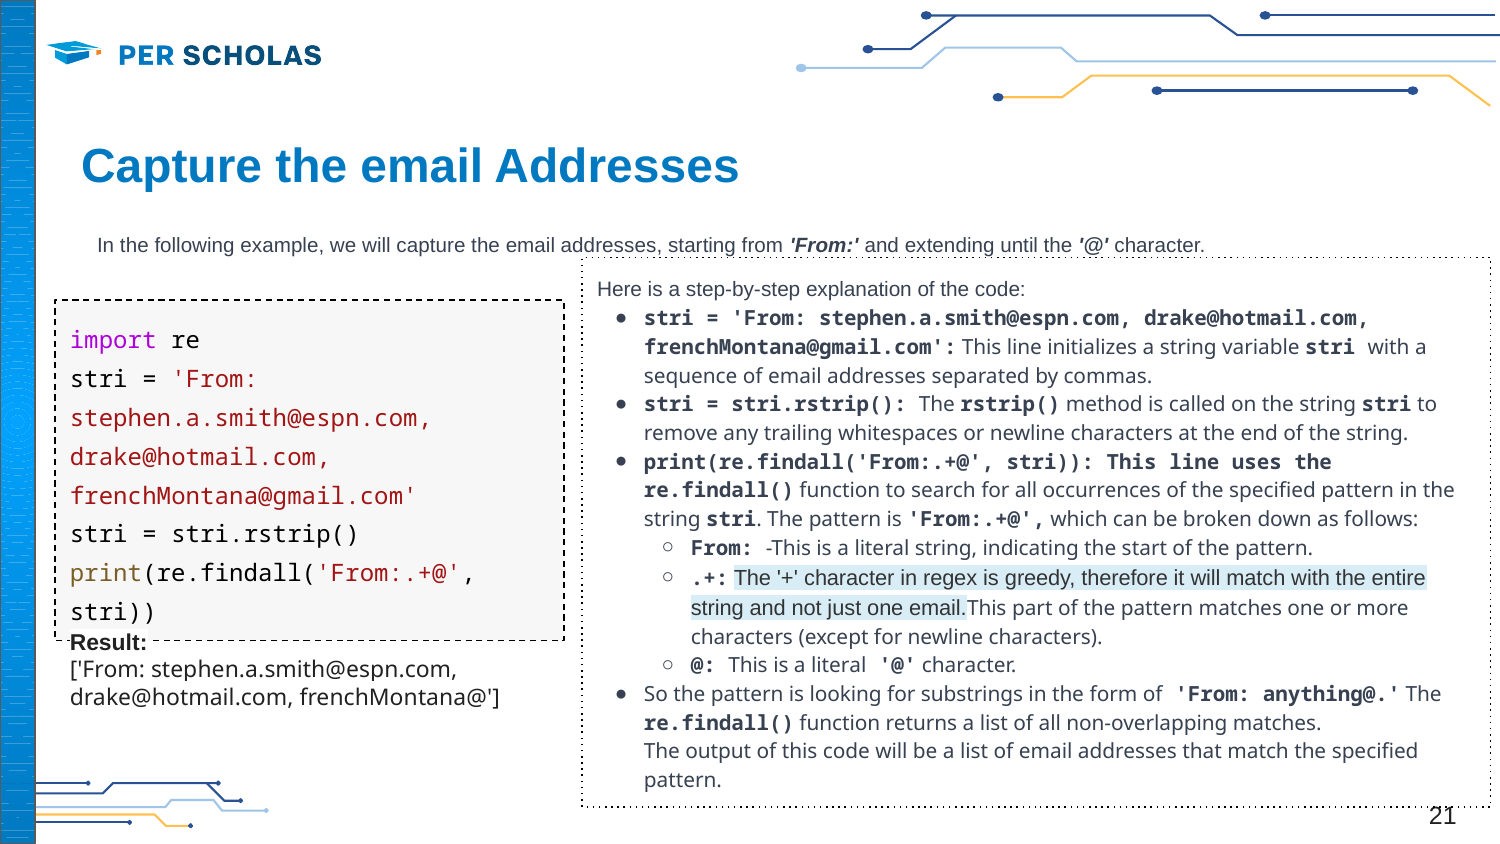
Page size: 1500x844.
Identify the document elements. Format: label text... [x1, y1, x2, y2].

slide_number 21 [1395, 807, 1491, 836]
text_box import re stri = 'From: stephen.a.smith@espn.com, drake@hotmail.com, frenchMontana@gmail.com' stri = stri.rstrip() print(re.findall('From:.+@', stri)) [54, 300, 565, 612]
text_box Here is a step-by-step explanation of the code: stri = 'From: stephen.a.smith@espn.com, drake@hotmail.com, frenchMontana@gmail.com': This line initializes a string variable stri with a sequence of email addresses separated by commas. stri = stri.rstrip(): The rstrip() method is called on the string stri to remove any trailing whitespaces or newline characters at the end of the string. print(re.findall('From:.+@', stri)): This line uses the re.findall() function to search for all occurrences of the specified pattern in the string stri. The pattern is 'From:.+@', which can be broken down as follows: From: -This is a literal string, indicating the start of the pattern. .+: The '+' character in regex is greedy, therefore it will match with the entire string and not just one email.This part of the pattern matches one or more characters (except for newline characters). @: This is a literal '@' character. So the pattern is looking for substrings in the form of 'From: anything@.' The re.findall() function returns a list of all non-overlapping matches. The output of this code will be a list of email addresses that match the specified pattern. [582, 257, 1491, 807]
picture [36, 17, 339, 83]
title Capture the email Addresses [69, 119, 1402, 207]
text_box Result: ['From: stephen.a.smith@espn.com, drake@hotmail.com, frenchMontana@'] [54, 612, 565, 725]
list In the following example, we will capture the email addresses, starting from 'From:' and extending until the '@' character. [85, 211, 1453, 268]
